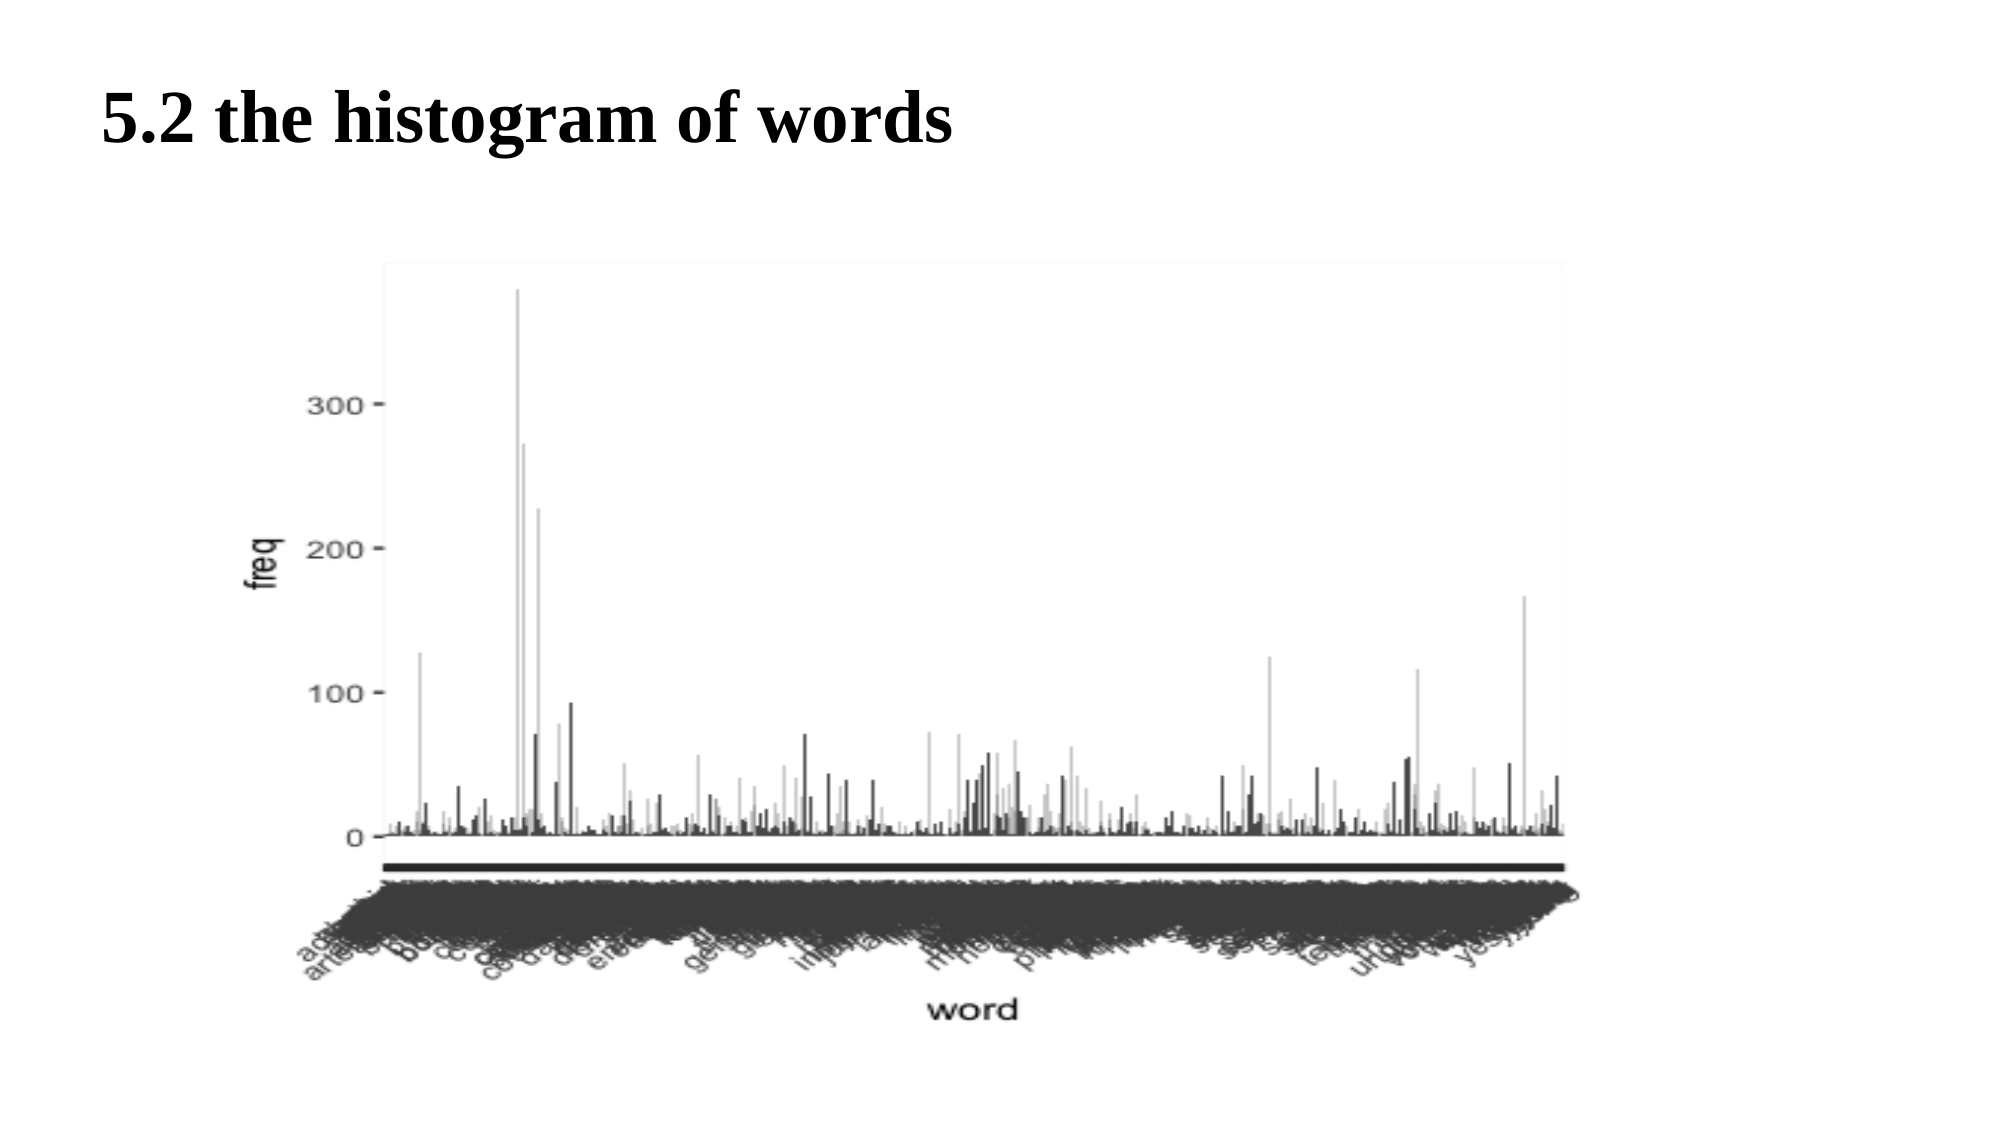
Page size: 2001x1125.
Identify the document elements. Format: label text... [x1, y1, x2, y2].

picture [224, 248, 1586, 1035]
text_box 5.2 the histogram of words [86, 54, 1549, 167]
